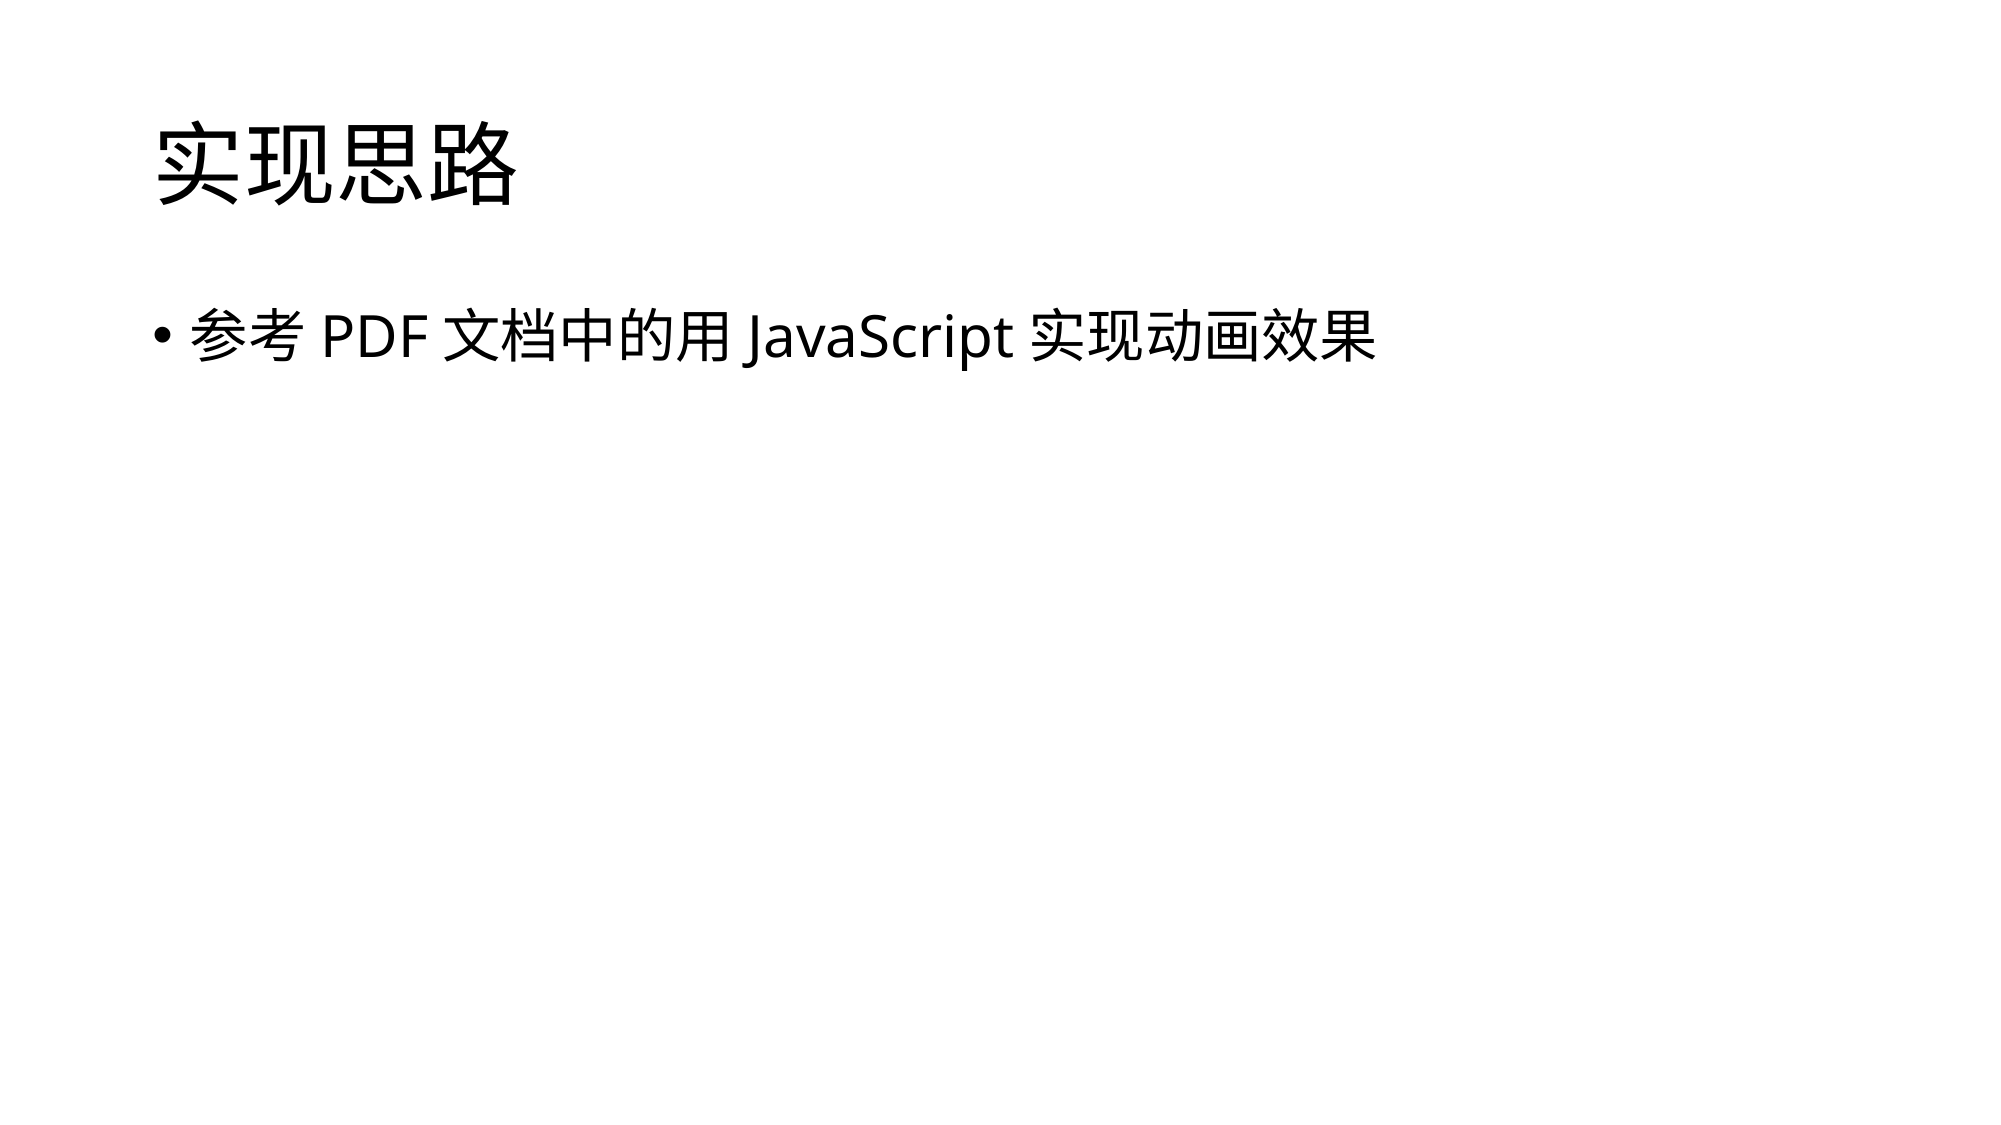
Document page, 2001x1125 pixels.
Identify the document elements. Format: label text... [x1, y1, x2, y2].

title 实现思路 [137, 59, 1863, 278]
list 参考PDF文档中的用JavaScript实现动画效果 [137, 299, 1863, 1014]
